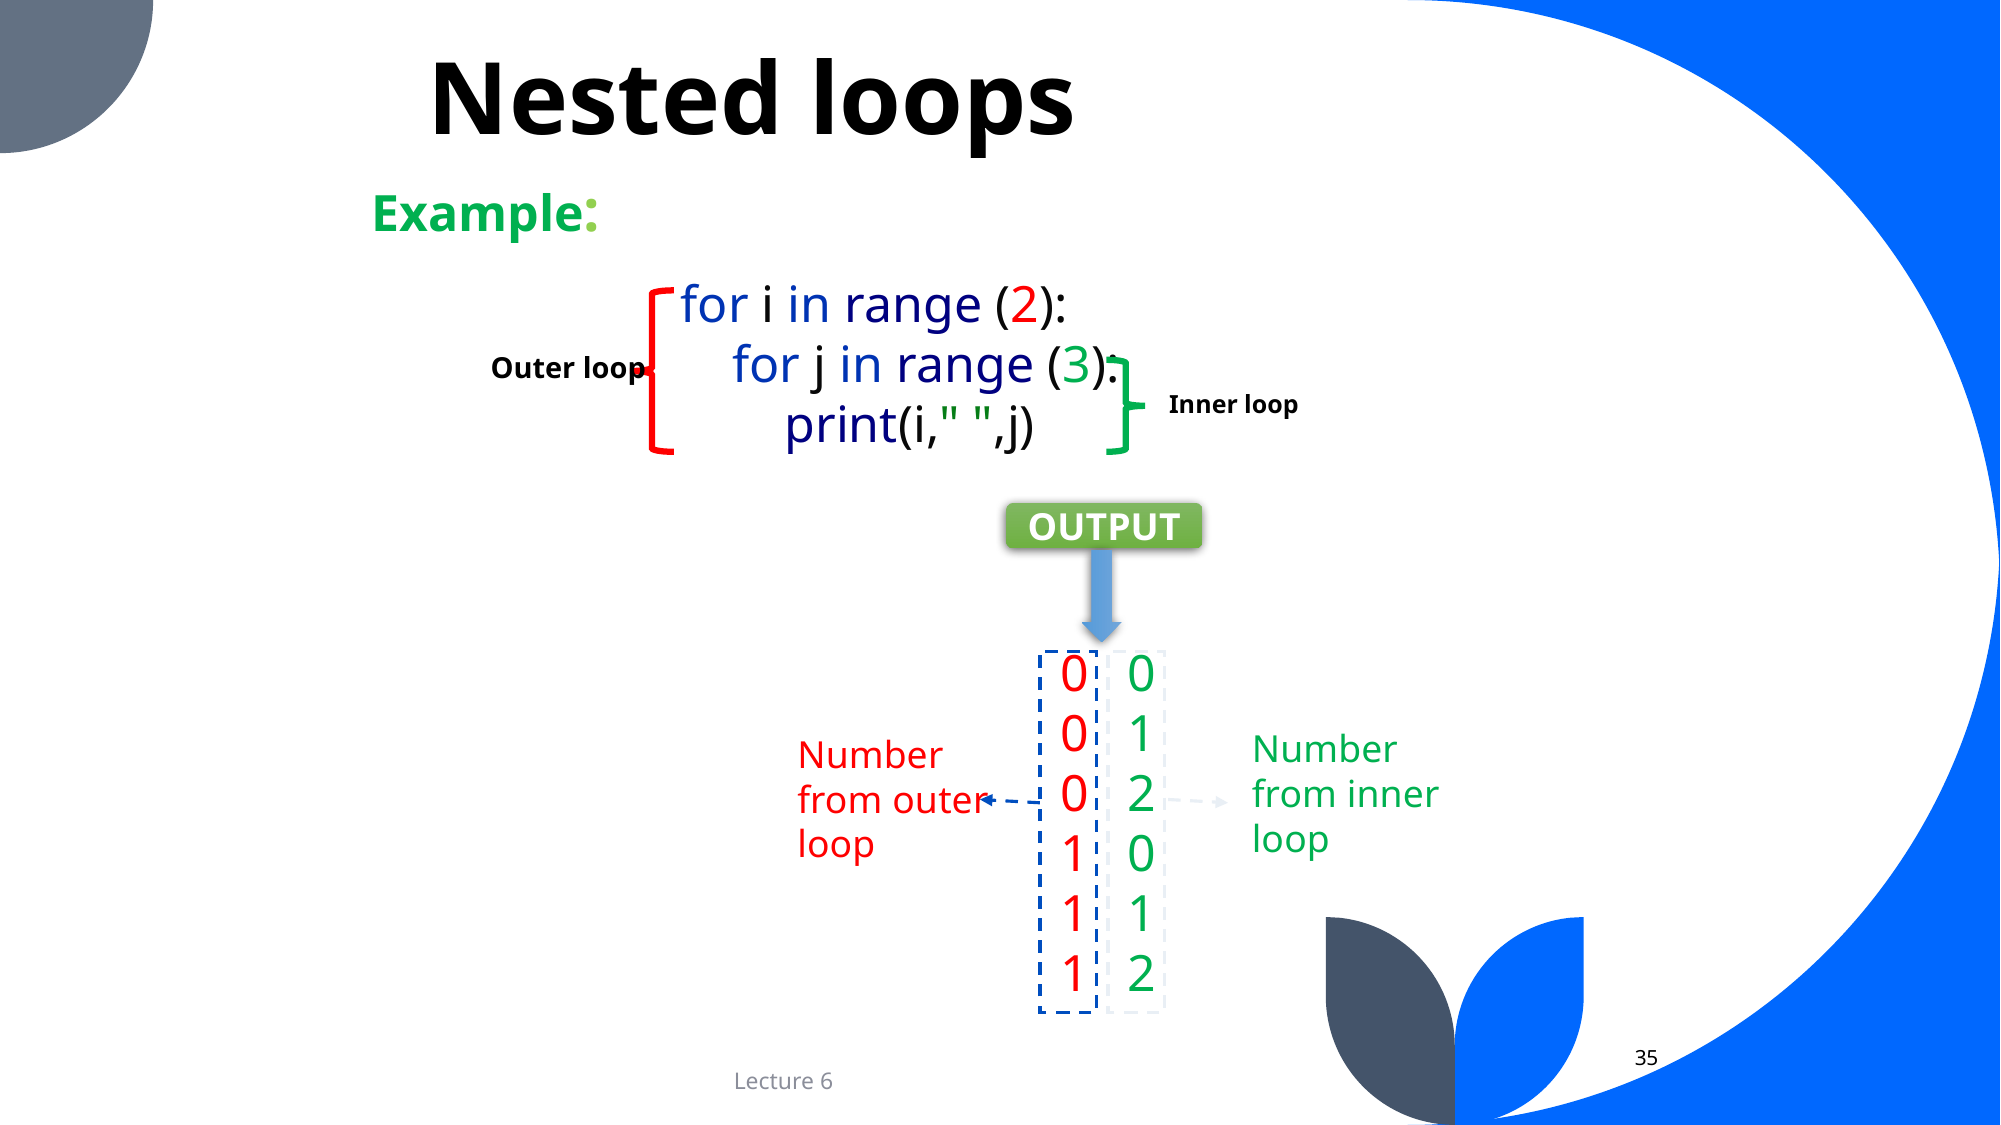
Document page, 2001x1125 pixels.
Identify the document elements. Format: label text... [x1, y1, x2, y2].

title Nested loops [412, 35, 1674, 164]
footer Lecture 6 [356, 1050, 1211, 1111]
text_box Example: [356, 166, 631, 251]
slide_number 35 [1603, 1028, 1674, 1089]
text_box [1006, 502, 1203, 643]
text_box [782, 634, 1464, 1013]
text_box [475, 265, 1316, 462]
